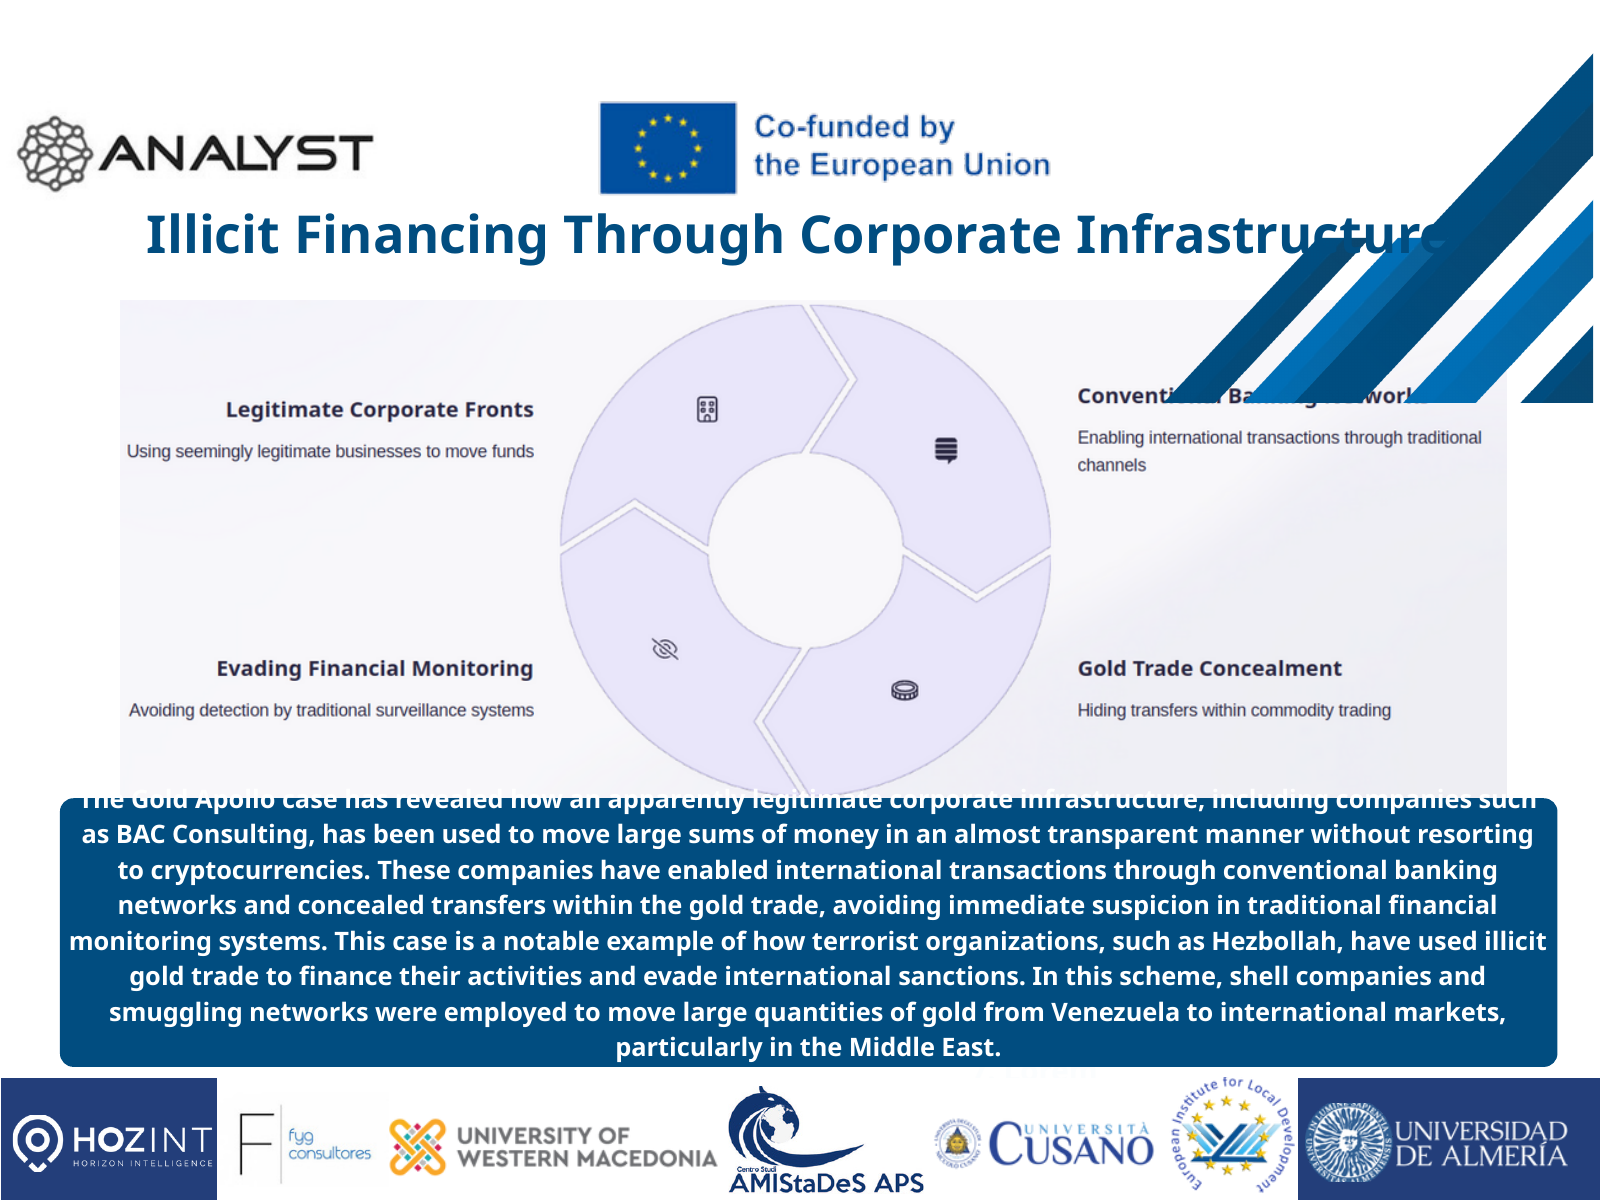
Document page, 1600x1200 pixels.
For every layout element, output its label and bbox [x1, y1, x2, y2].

text_box [59, 797, 1558, 1068]
text_box [6, 53, 1594, 1075]
text_box [1, 1077, 1600, 1200]
